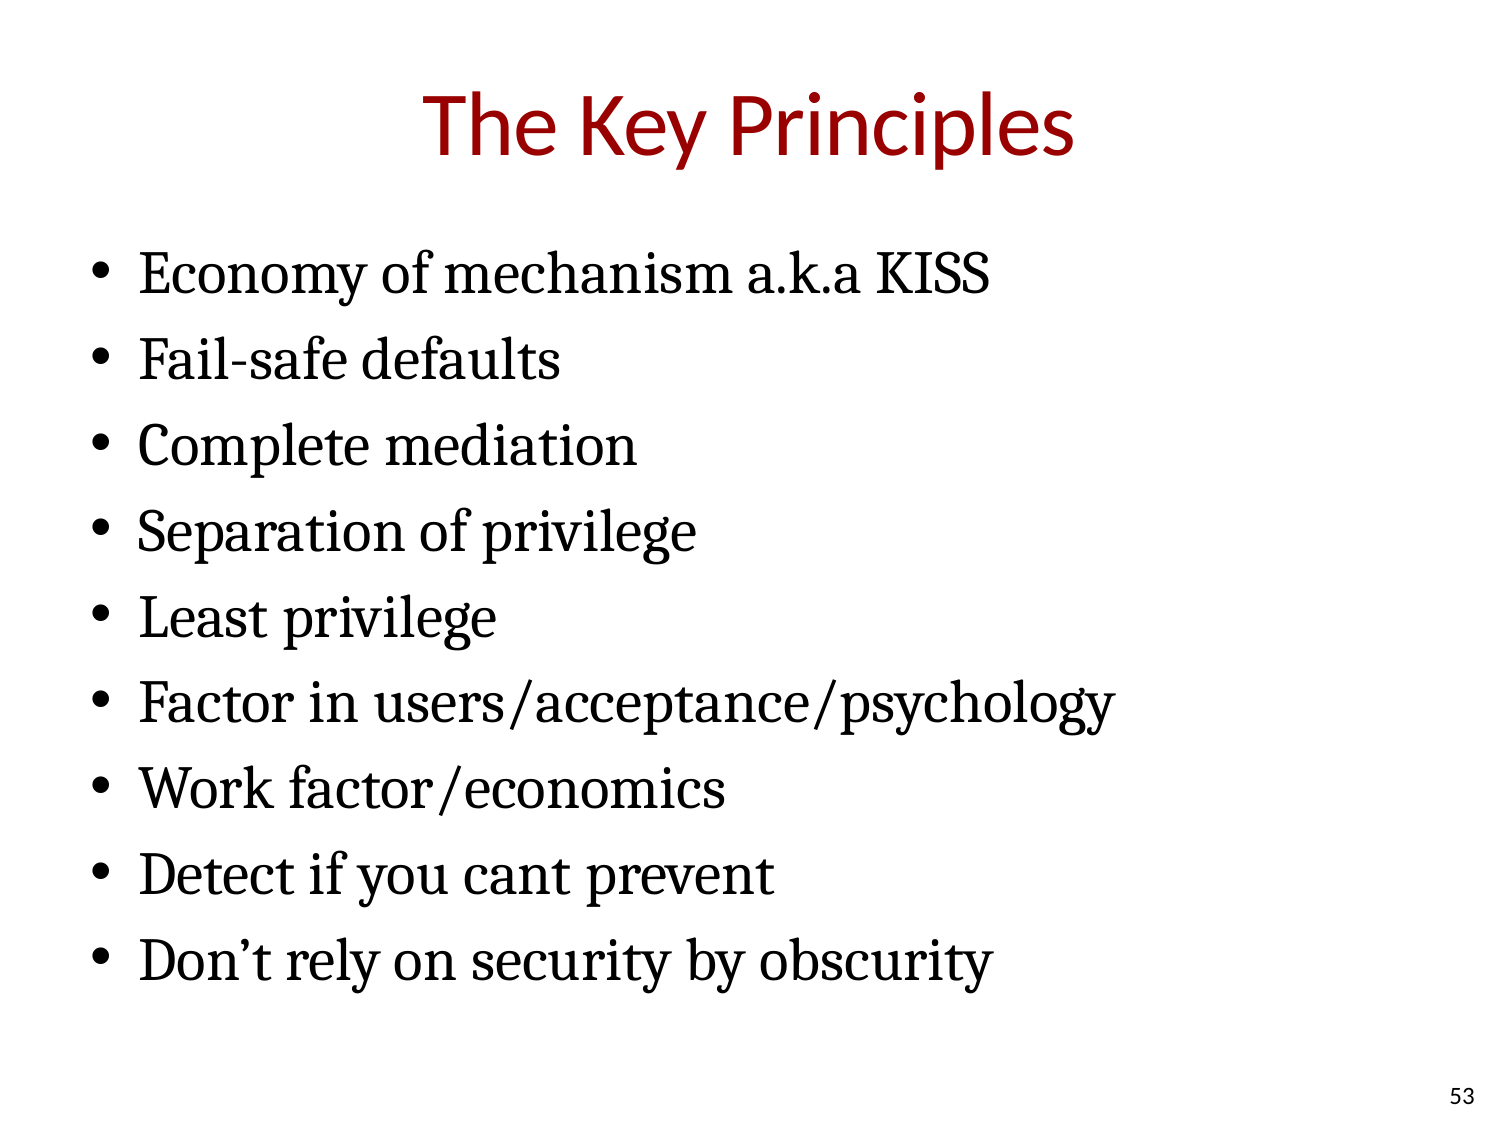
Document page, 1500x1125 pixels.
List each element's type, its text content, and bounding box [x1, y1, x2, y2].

list Economy of mechanism a.k.a KISS Fail-safe defaults Complete mediation Separation of privilege Least privilege Factor in users/acceptance/psychology Work factor/economics Detect if you cant prevent Don’t rely on security by obscurity [75, 224, 1425, 1005]
title The Key Principles [75, 24, 1425, 213]
slide_number 53 [1125, 1065, 1475, 1125]
